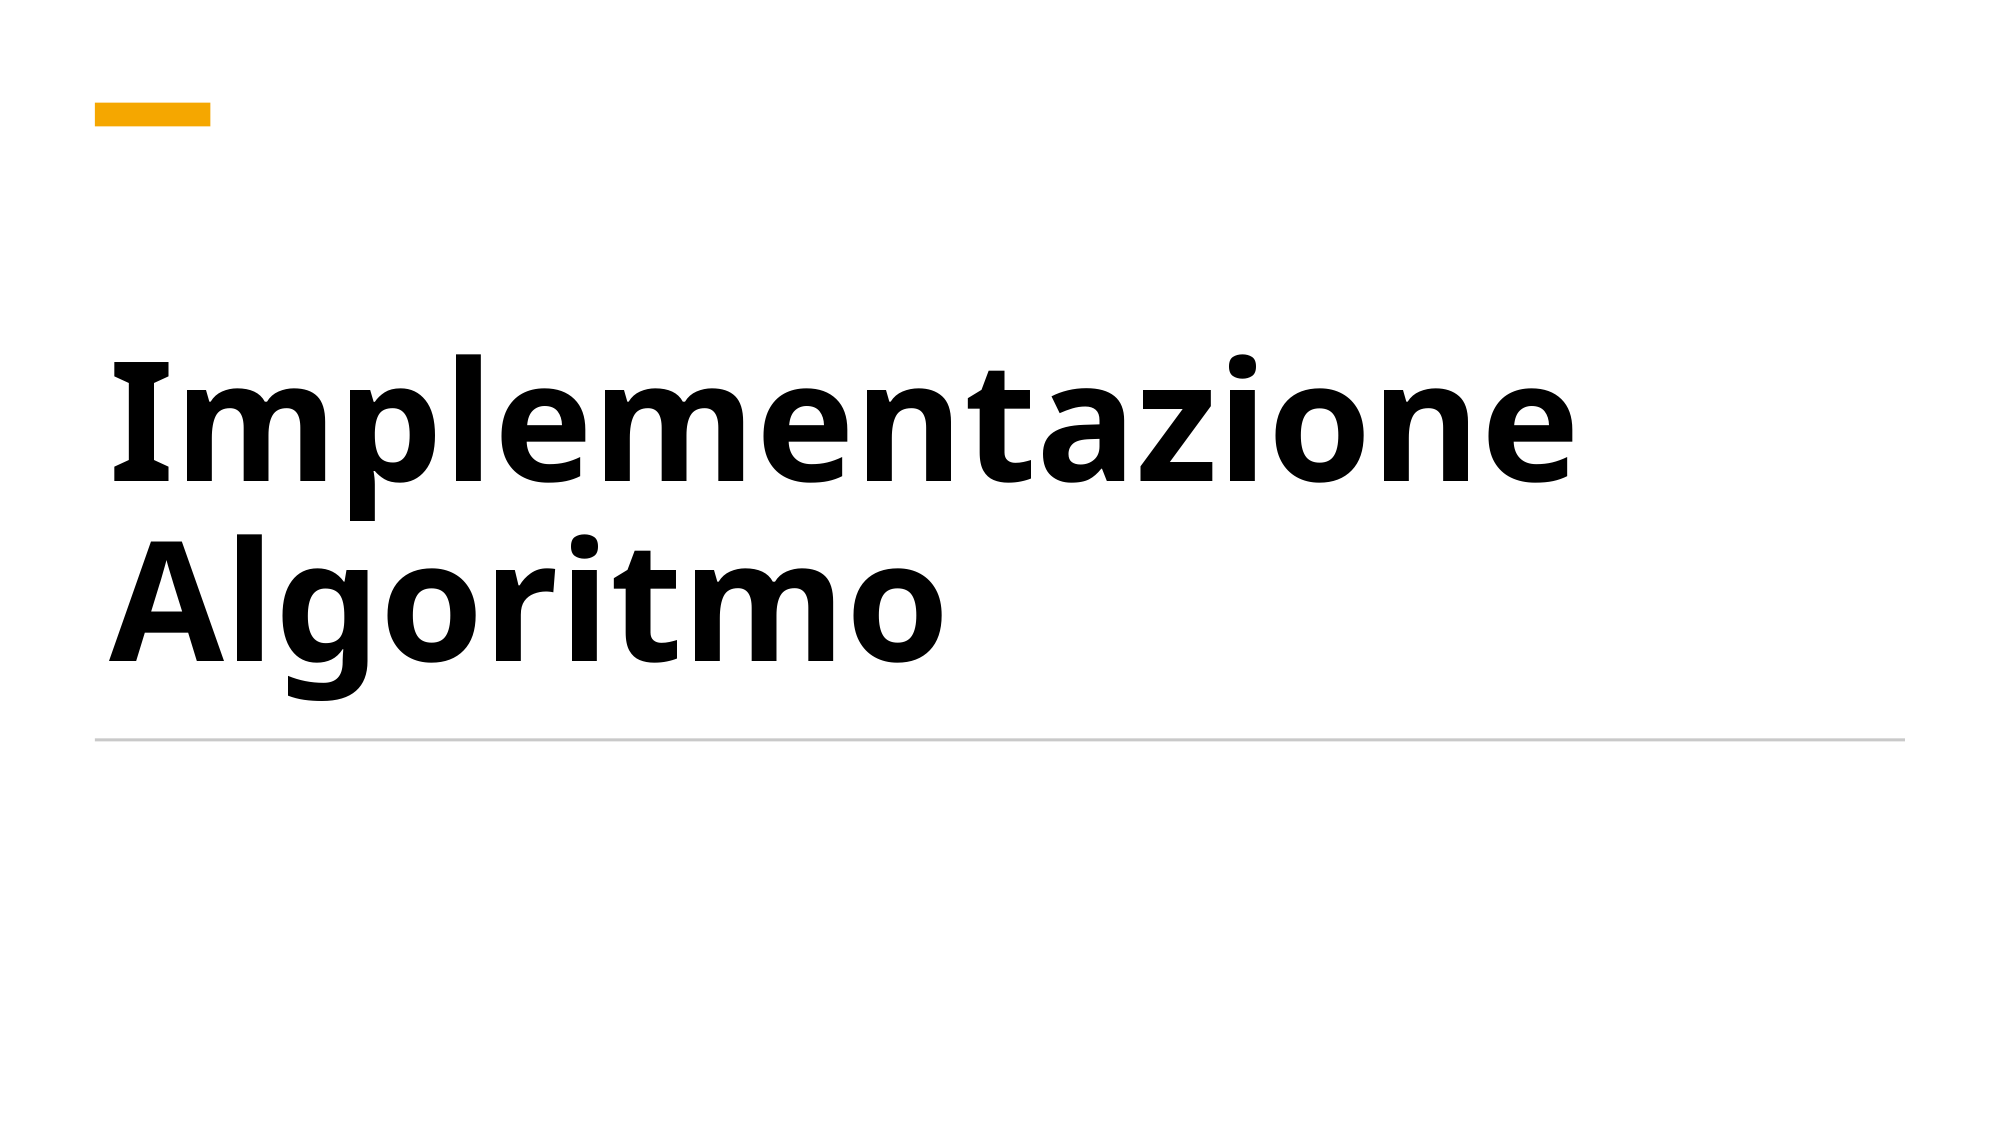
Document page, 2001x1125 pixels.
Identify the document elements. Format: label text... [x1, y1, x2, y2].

title Implementazione Algoritmo [94, 184, 1905, 705]
